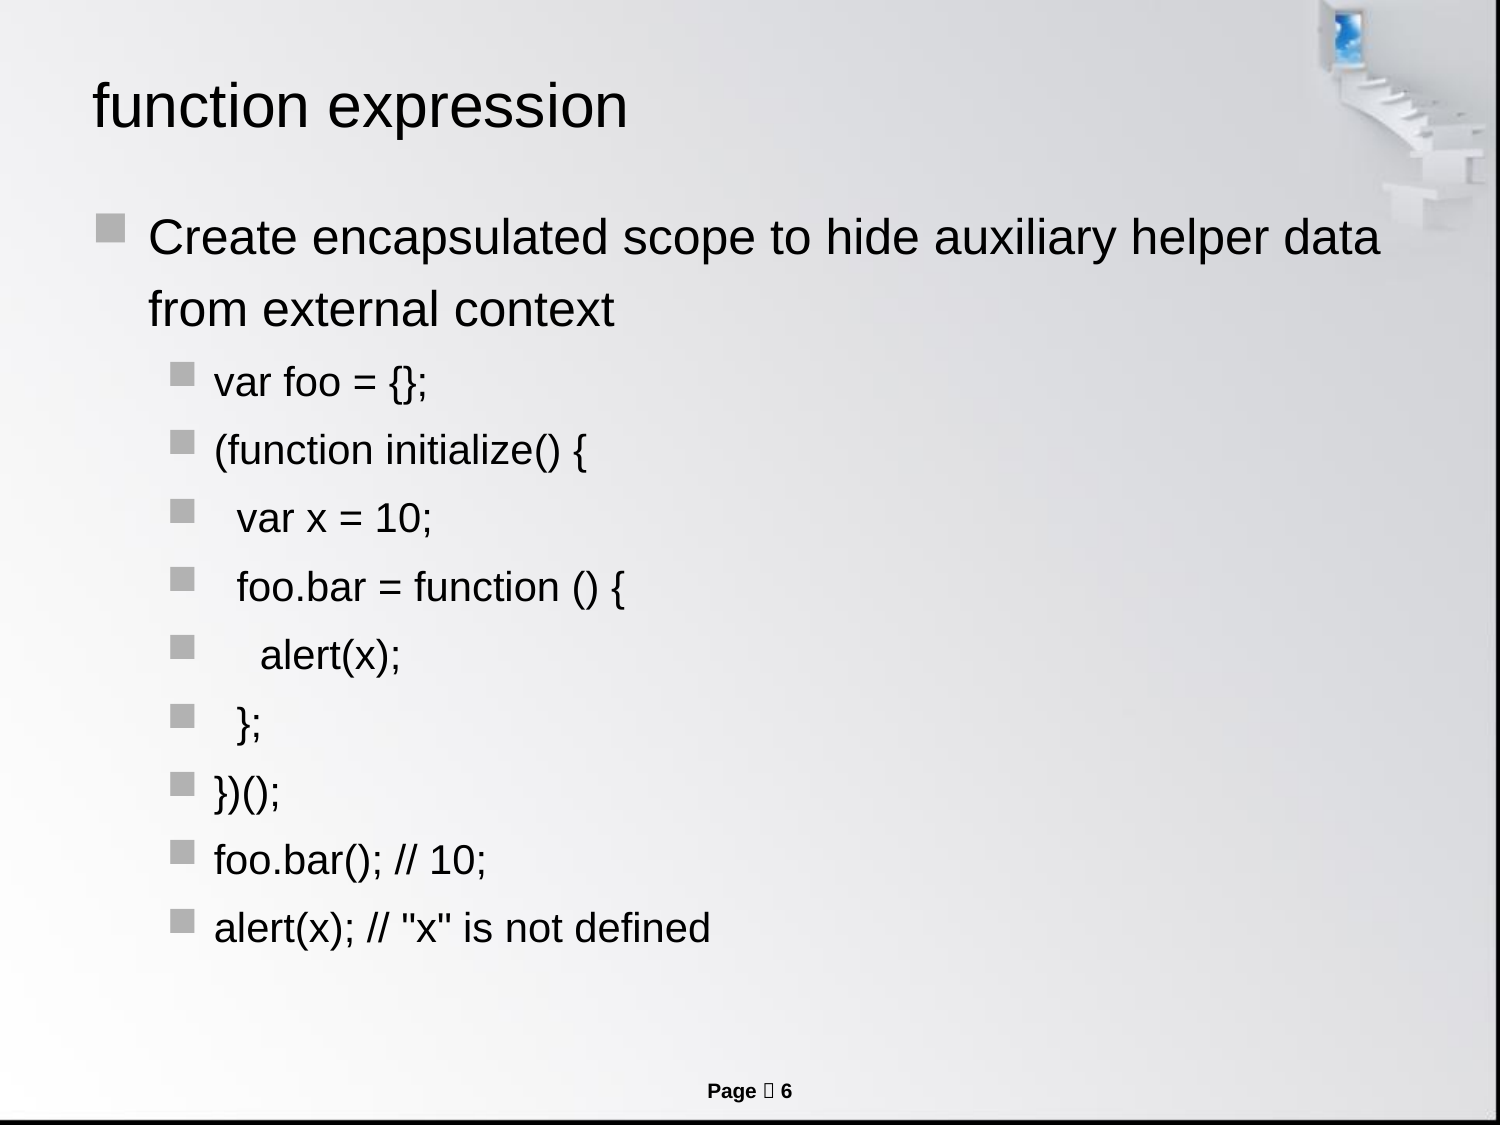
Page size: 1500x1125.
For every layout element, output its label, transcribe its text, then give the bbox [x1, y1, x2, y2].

picture [0, 0, 1500, 1125]
title function expression [77, 31, 1424, 173]
list Create encapsulated scope to hide auxiliary helper data from external context var foo = {}; (function initialize() { var x = 10; foo.bar = function () { alert(x); }; })(); foo.bar(); // 10; alert(x); // "x" is not defined [76, 184, 1424, 1035]
